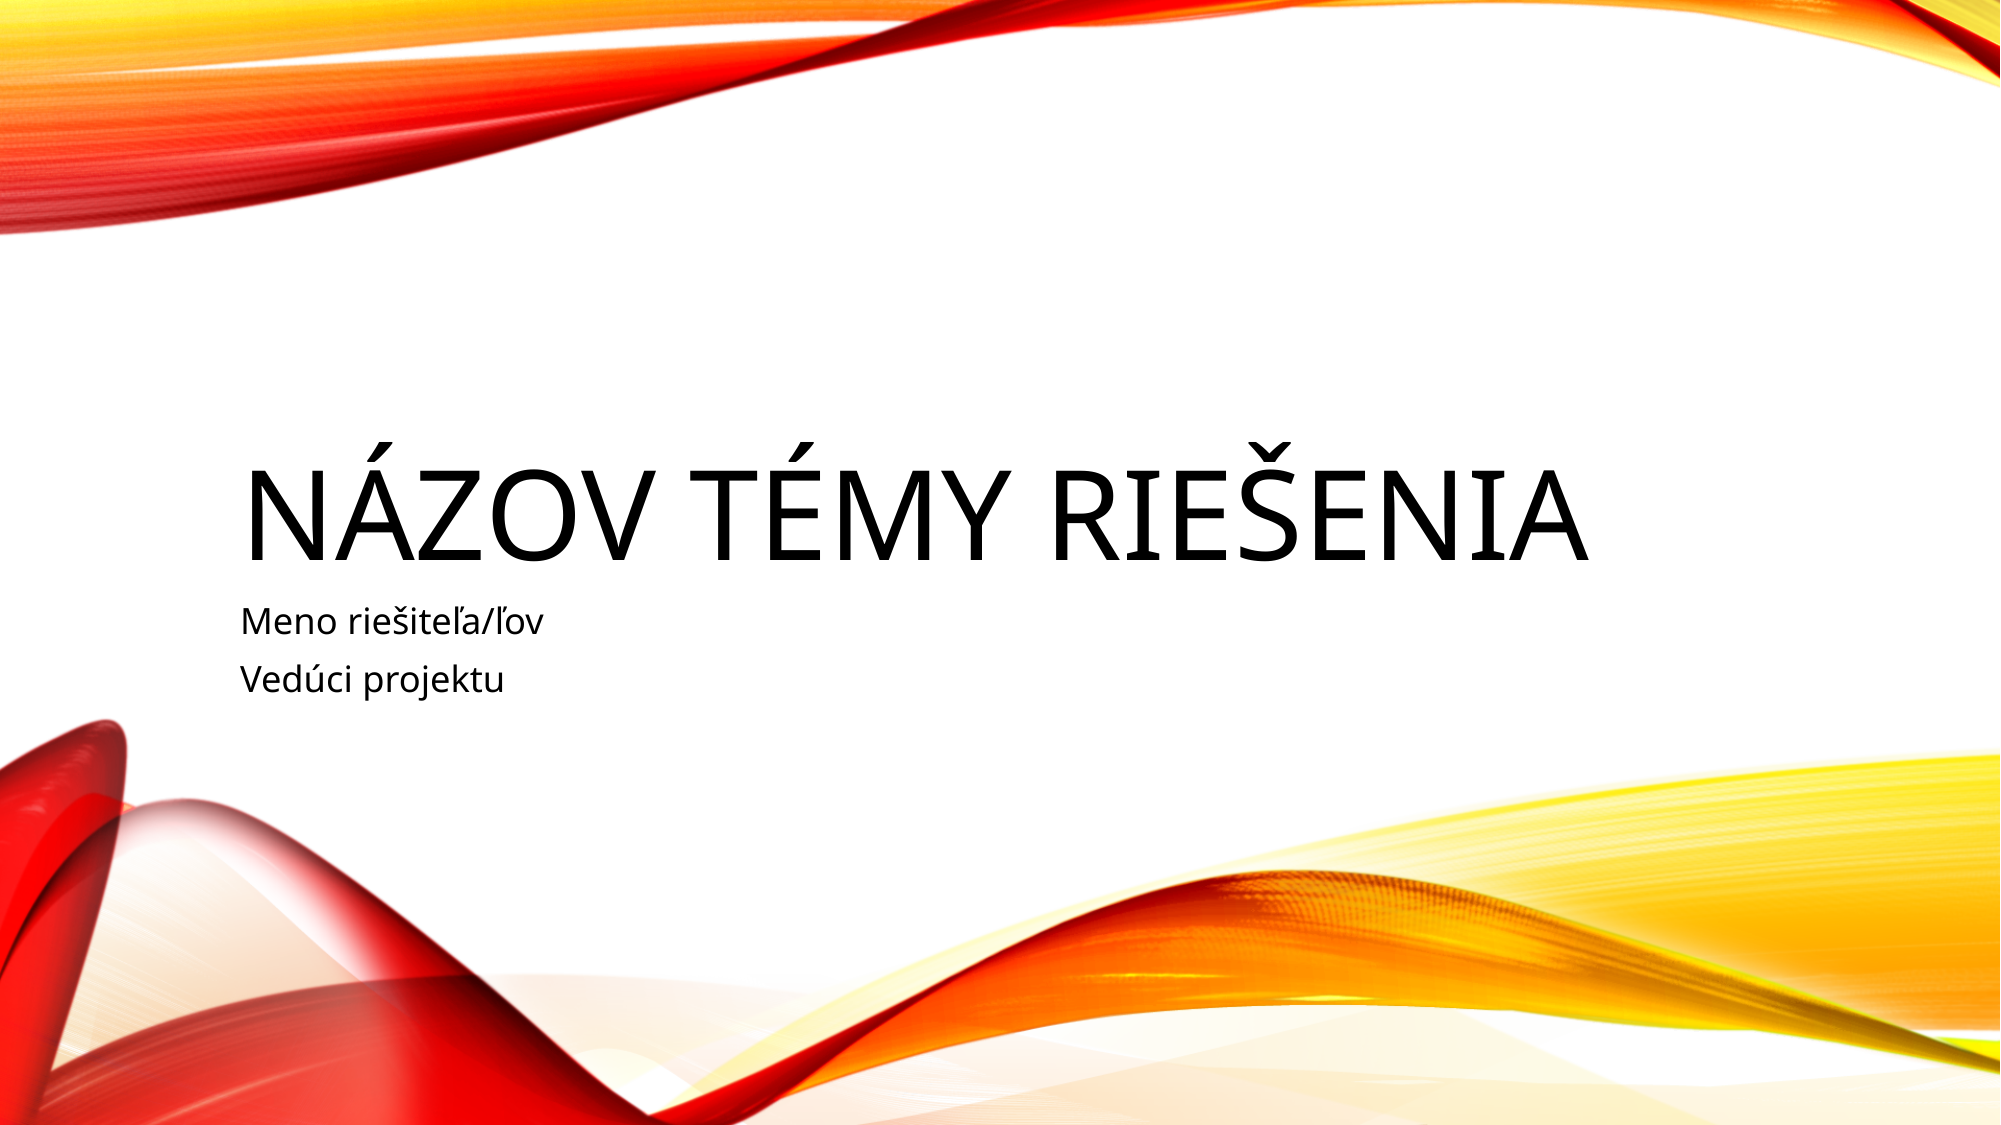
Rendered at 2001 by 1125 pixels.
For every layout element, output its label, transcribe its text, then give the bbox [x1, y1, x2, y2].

picture [0, 717, 2000, 1125]
subtitle Meno riešiteľa/ľov Vedúci projektu [225, 595, 1775, 709]
title Názov témy riešenia [225, 295, 1775, 595]
picture [0, 0, 2000, 237]
